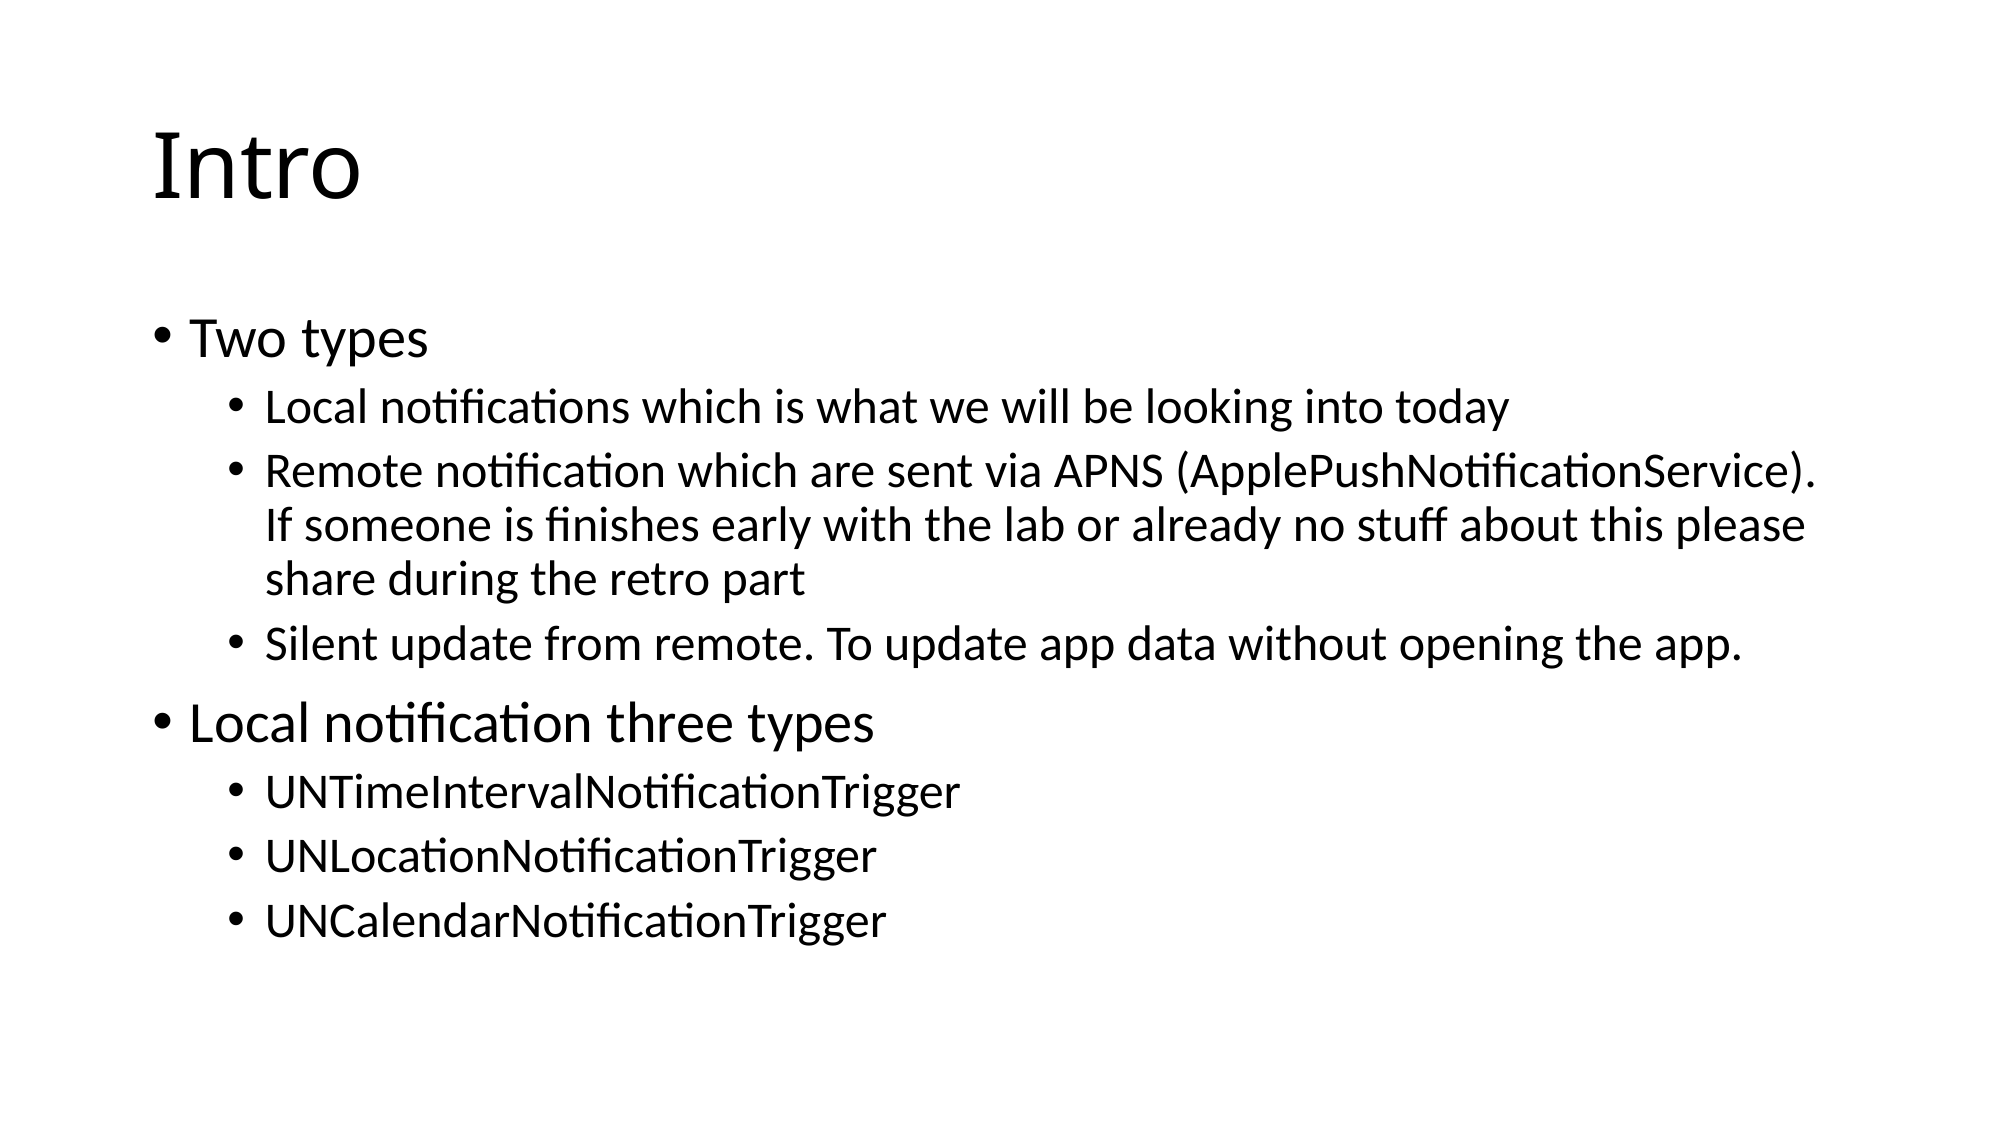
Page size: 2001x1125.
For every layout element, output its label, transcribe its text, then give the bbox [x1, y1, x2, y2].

list Two types Local notifications which is what we will be looking into today Remote notification which are sent via APNS (ApplePushNotificationService). If someone is finishes early with the lab or already no stuff about this please share during the retro part Silent update from remote. To update app data without opening the app. Local notification three types UNTimeIntervalNotificationTrigger UNLocationNotificationTrigger UNCalendarNotificationTrigger [137, 299, 1863, 1014]
title Intro [137, 59, 1863, 278]
